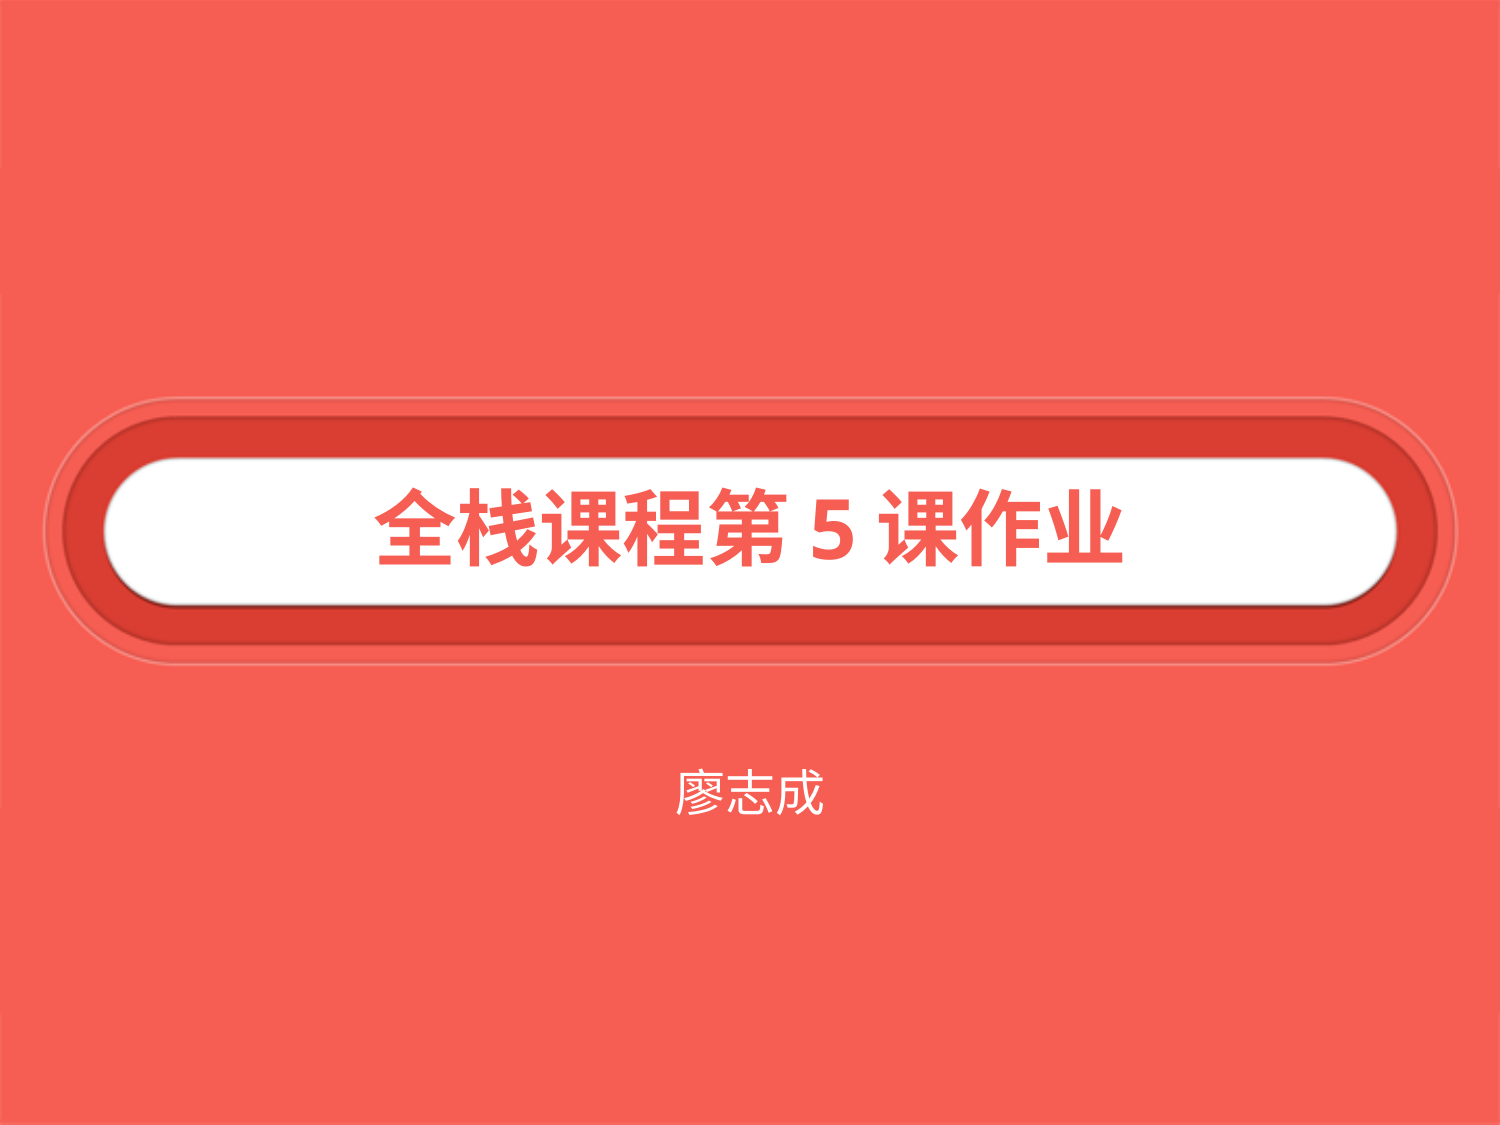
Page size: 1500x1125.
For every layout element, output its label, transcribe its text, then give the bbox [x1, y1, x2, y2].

subtitle 廖志成 [187, 753, 1313, 952]
picture [0, 0, 1500, 1125]
title 全栈课程第5课作业 [103, 459, 1397, 606]
